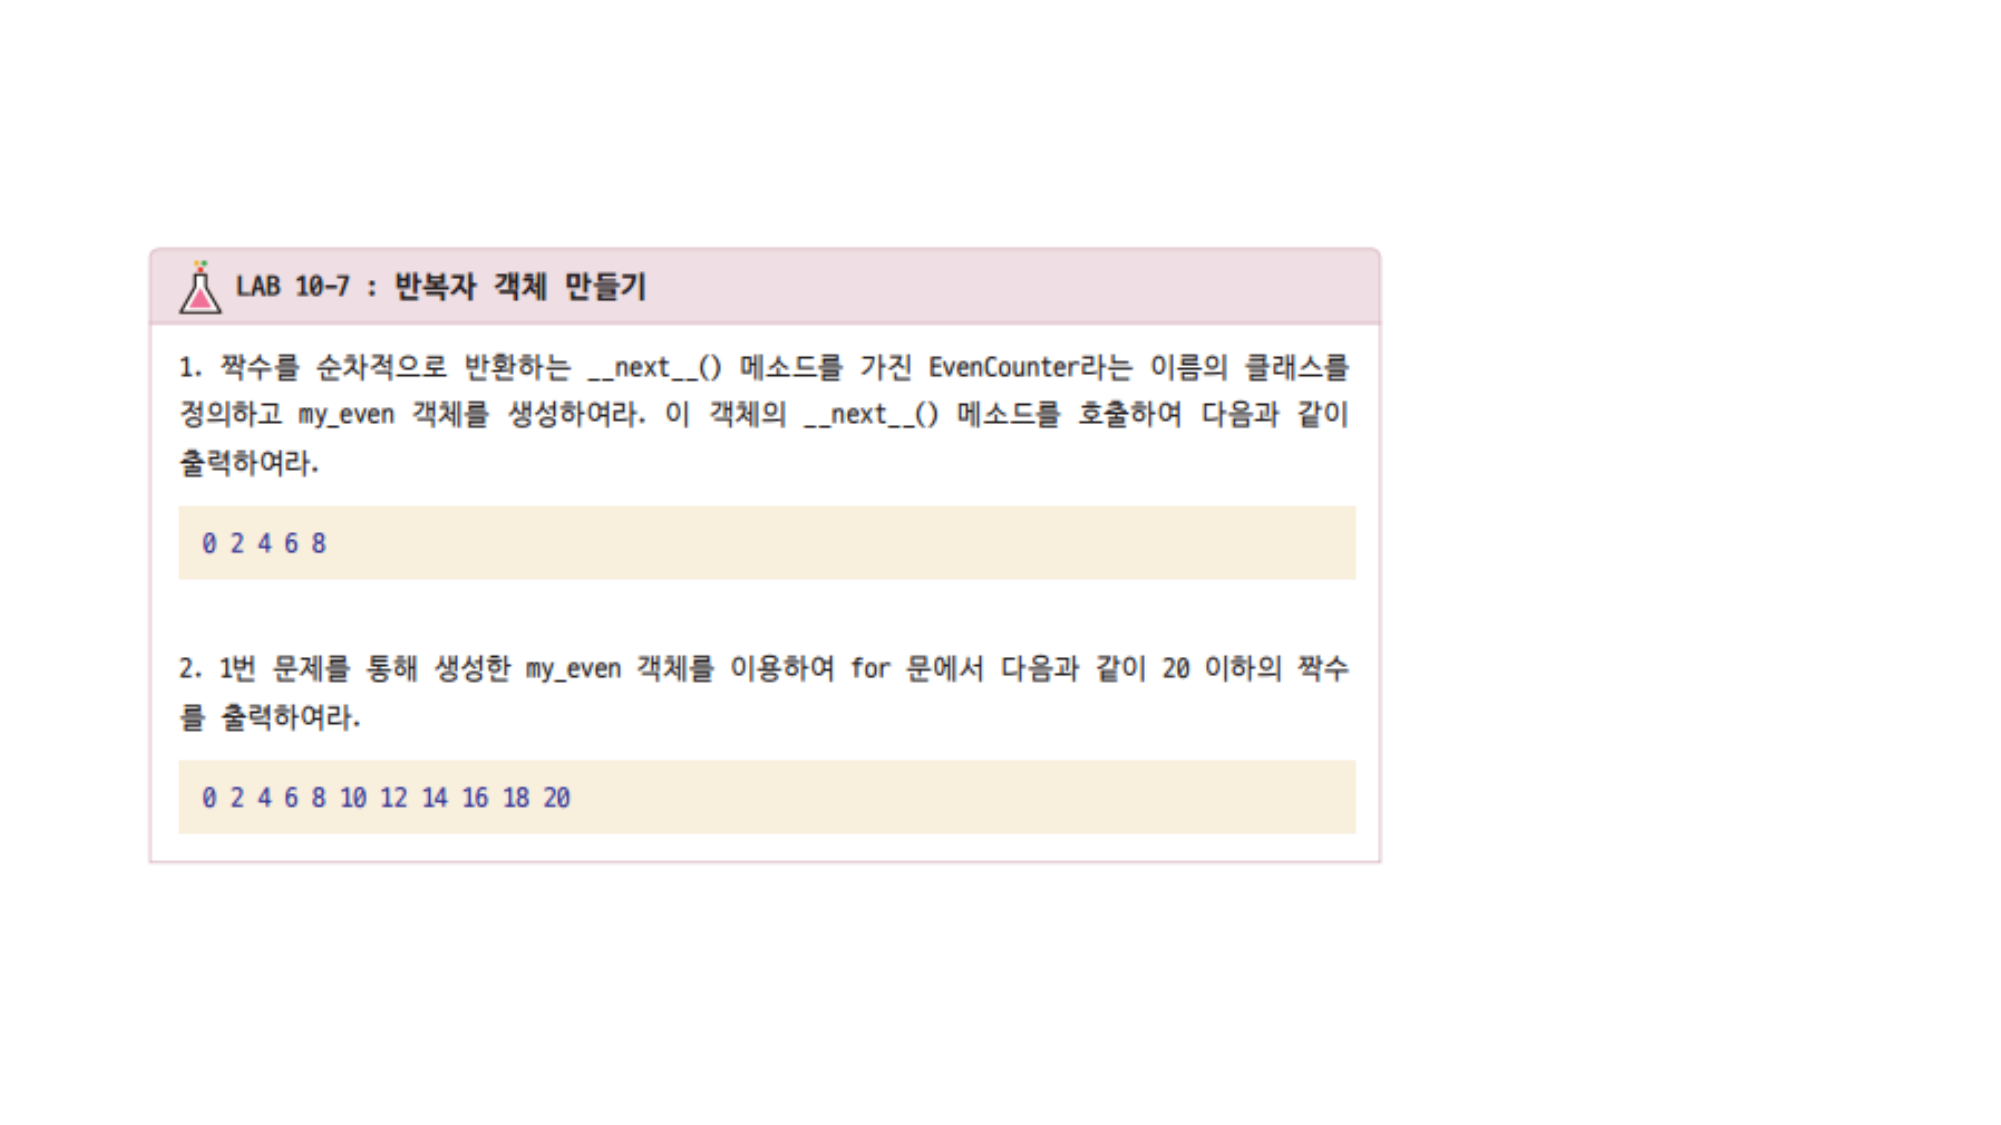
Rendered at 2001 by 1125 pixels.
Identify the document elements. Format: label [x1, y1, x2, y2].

picture [137, 221, 1399, 888]
